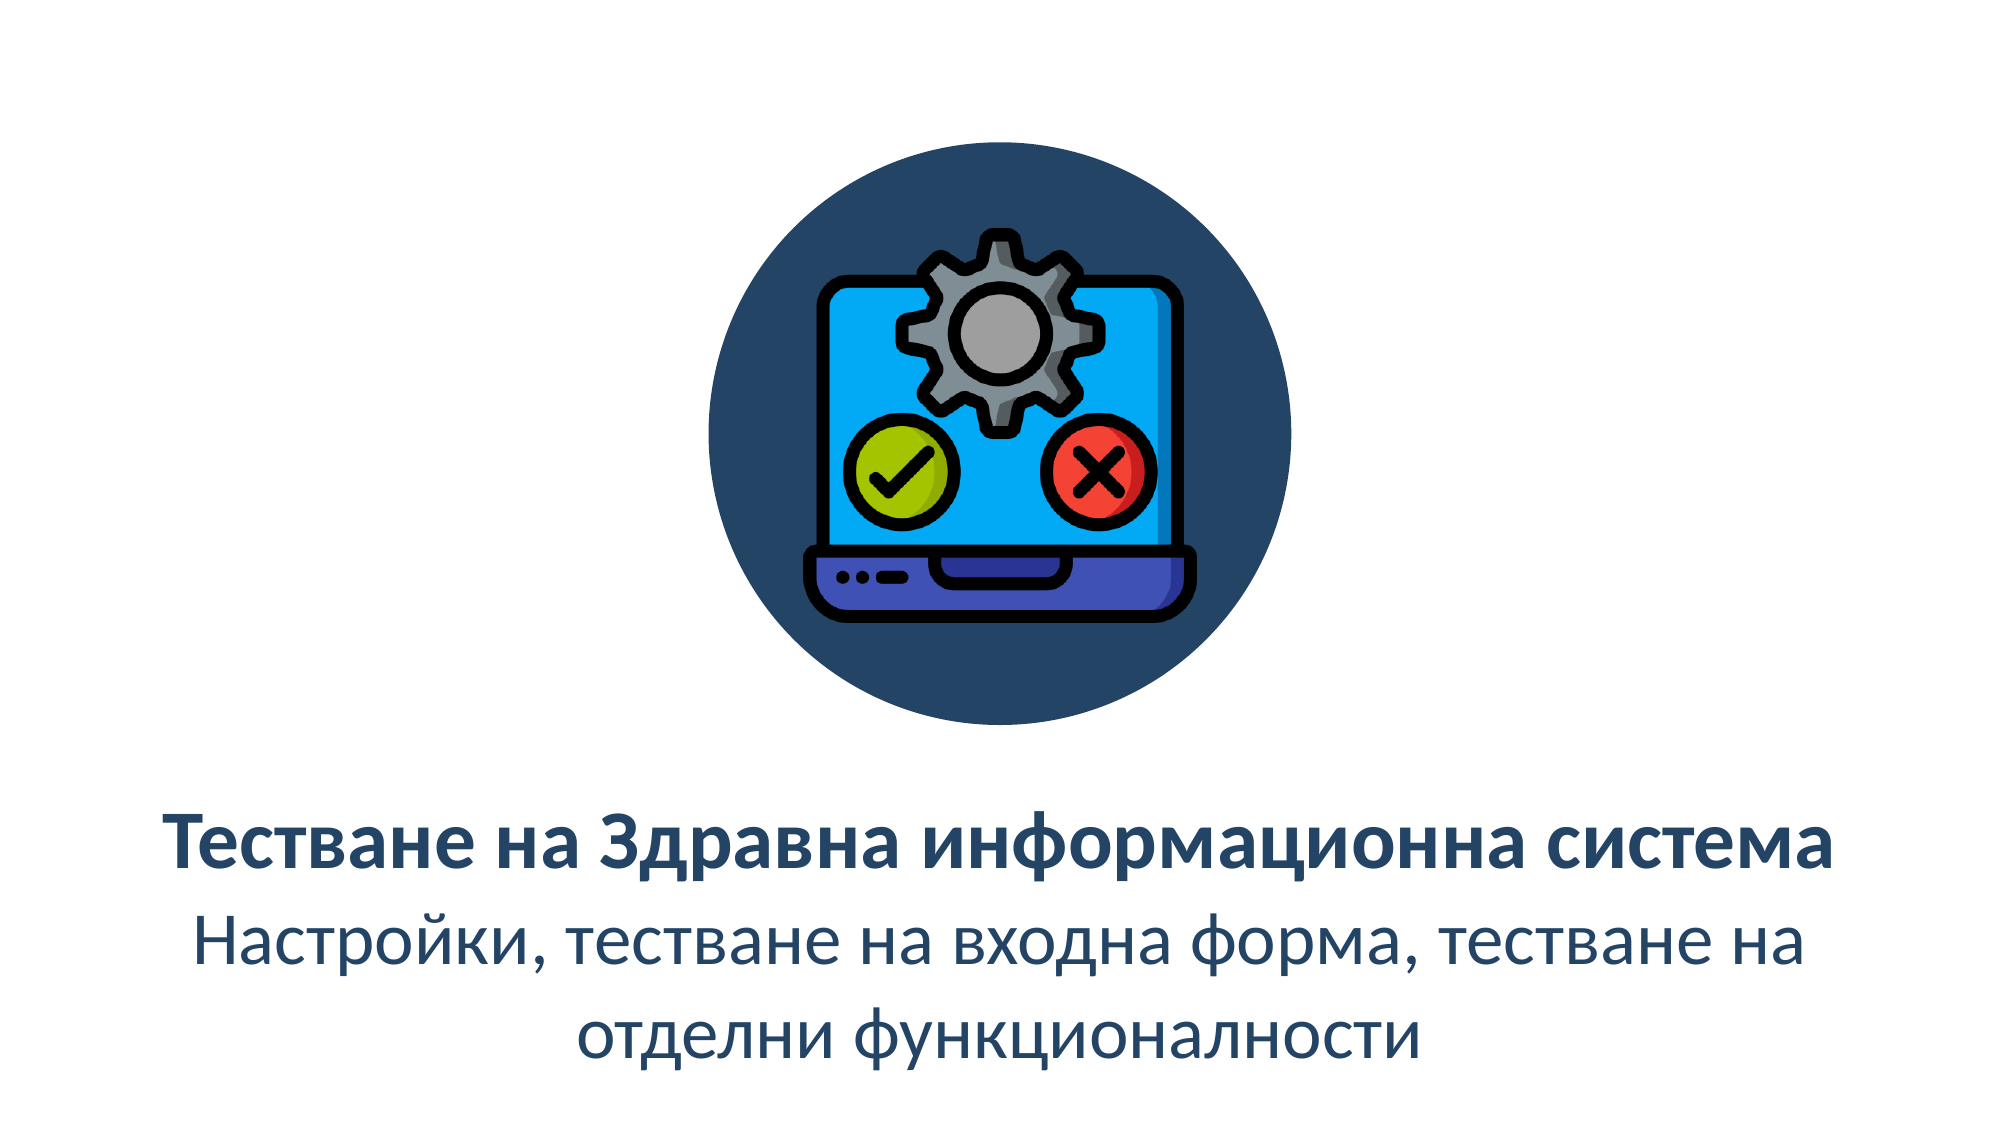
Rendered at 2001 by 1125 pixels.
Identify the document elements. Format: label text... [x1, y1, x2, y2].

subtitle Настройки, тестване на входна форма, тестване на отделни функционалности [100, 916, 1900, 1043]
title Тестване на Здравна информационна система [100, 771, 1900, 898]
picture [802, 228, 1198, 623]
